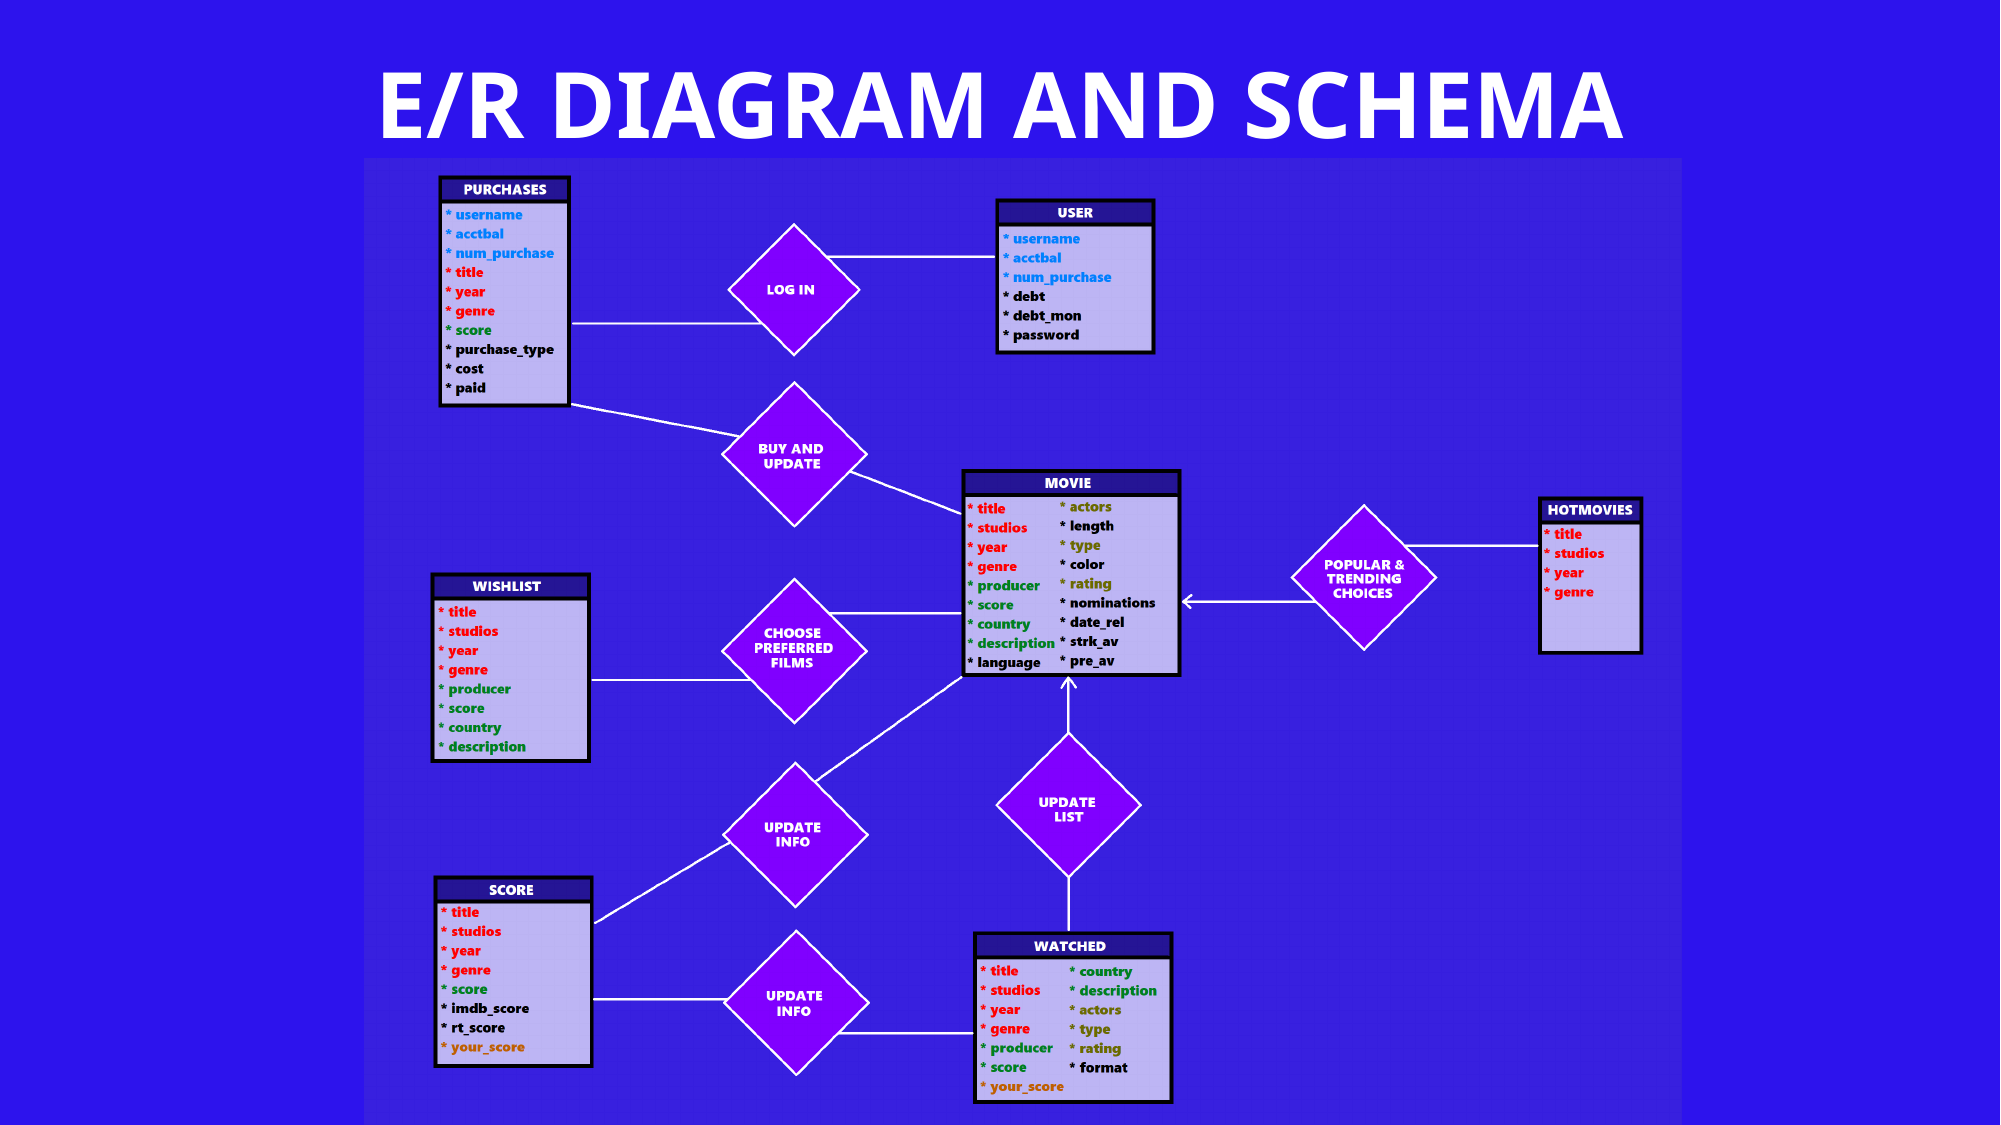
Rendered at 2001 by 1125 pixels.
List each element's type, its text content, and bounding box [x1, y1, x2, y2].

picture [364, 158, 1682, 1125]
title E/R DIAGRAM AND SCHEMA [137, 0, 1863, 218]
